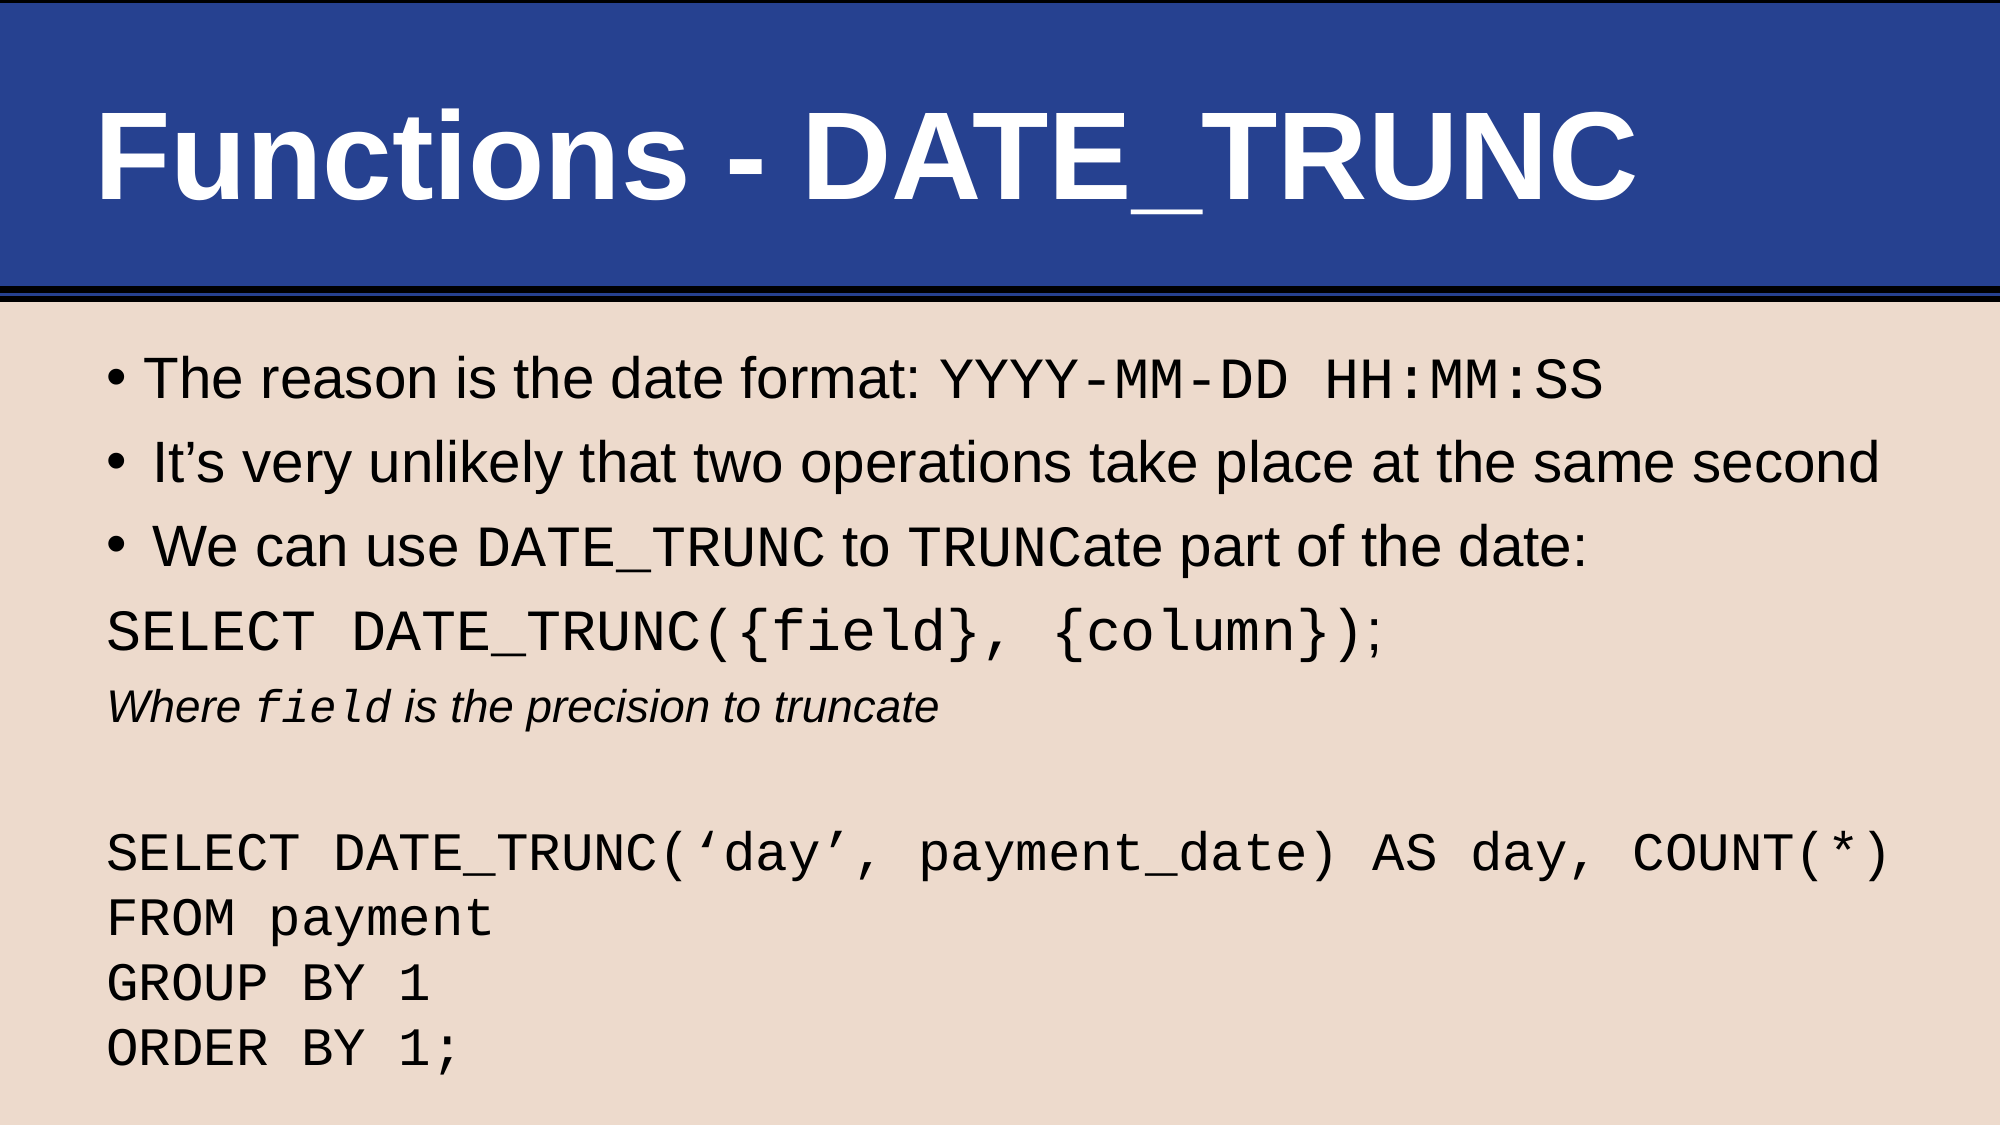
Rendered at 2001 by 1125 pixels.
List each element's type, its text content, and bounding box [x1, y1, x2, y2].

text_box [0, 290, 2000, 299]
title Functions - DATE_TRUNC [73, 47, 1939, 252]
text_box The reason is the date format: YYYY-MM-DD HH:MM:SS It’s very unlikely that two operations take place at the same second We can use DATE_TRUNC to TRUNCate part of the date: SELECT DATE_TRUNC({field}, {column}); Where field is the precision to truncate SELECT DATE_TRUNC(‘day’, payment_date) AS day, COUNT(*) FROM payment GROUP BY 1 ORDER BY 1; [86, 328, 1951, 1097]
text_box [0, 0, 2000, 289]
